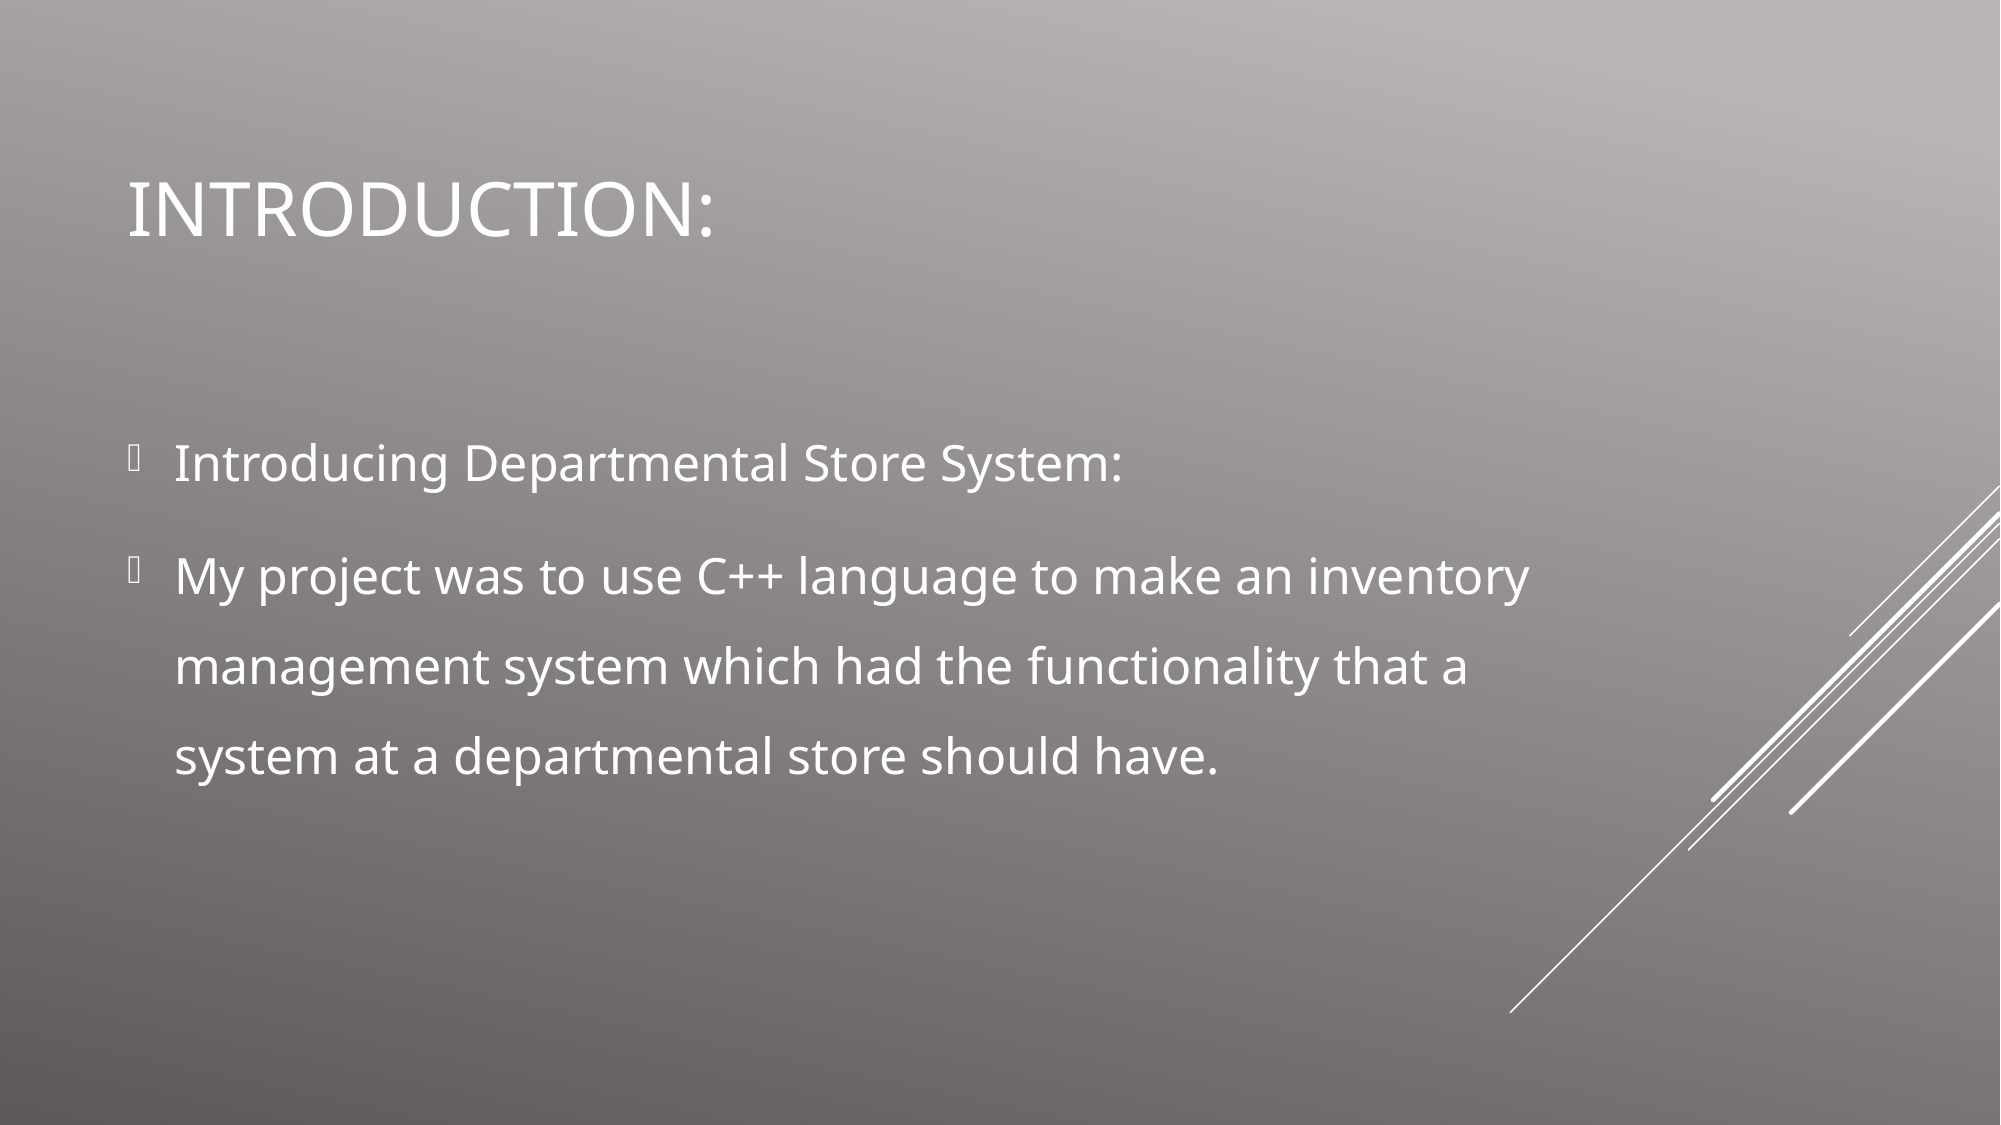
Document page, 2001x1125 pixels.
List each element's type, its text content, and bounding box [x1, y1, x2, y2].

list Introducing Departmental Store System: My project was to use C++ language to make an inventory management system which had the functionality that a system at a departmental store should have. [112, 296, 1610, 890]
title Introduction: [112, 83, 1513, 296]
